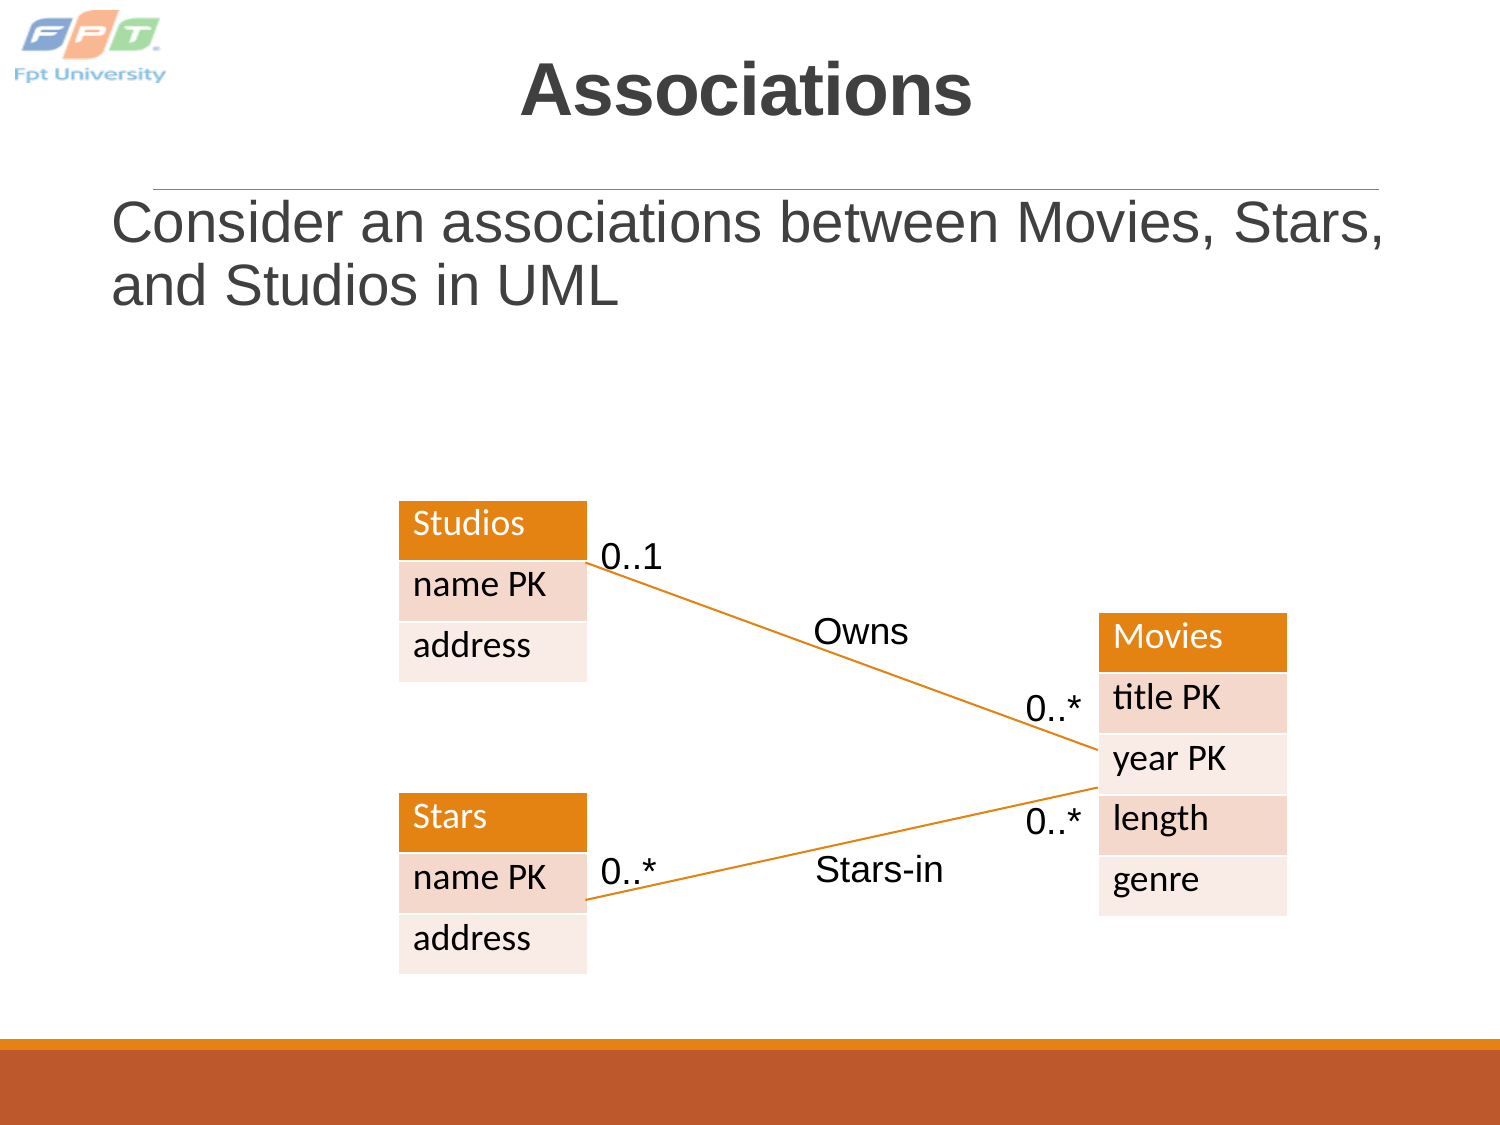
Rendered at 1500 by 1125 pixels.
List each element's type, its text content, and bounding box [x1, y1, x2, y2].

table_cell address [399, 915, 587, 974]
table_cell name PK [399, 854, 587, 913]
table_header Studios [399, 501, 587, 560]
title Associations [96, 47, 1399, 185]
table_header Movies [1108, 613, 1287, 672]
table_cell length [1108, 796, 1287, 855]
list Consider an associations between Movies, Stars, and Studios in UML [96, 185, 1399, 1017]
table_cell genre [1099, 857, 1287, 916]
table_cell title PK [1108, 674, 1287, 733]
table_cell name PK [399, 562, 581, 621]
table_cell year PK [1108, 735, 1287, 794]
table_header Stars [399, 793, 581, 852]
text_box Movies(title,year,length,genre,studioName) [15, 10, 166, 83]
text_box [584, 524, 1099, 901]
table_cell address [399, 623, 581, 682]
